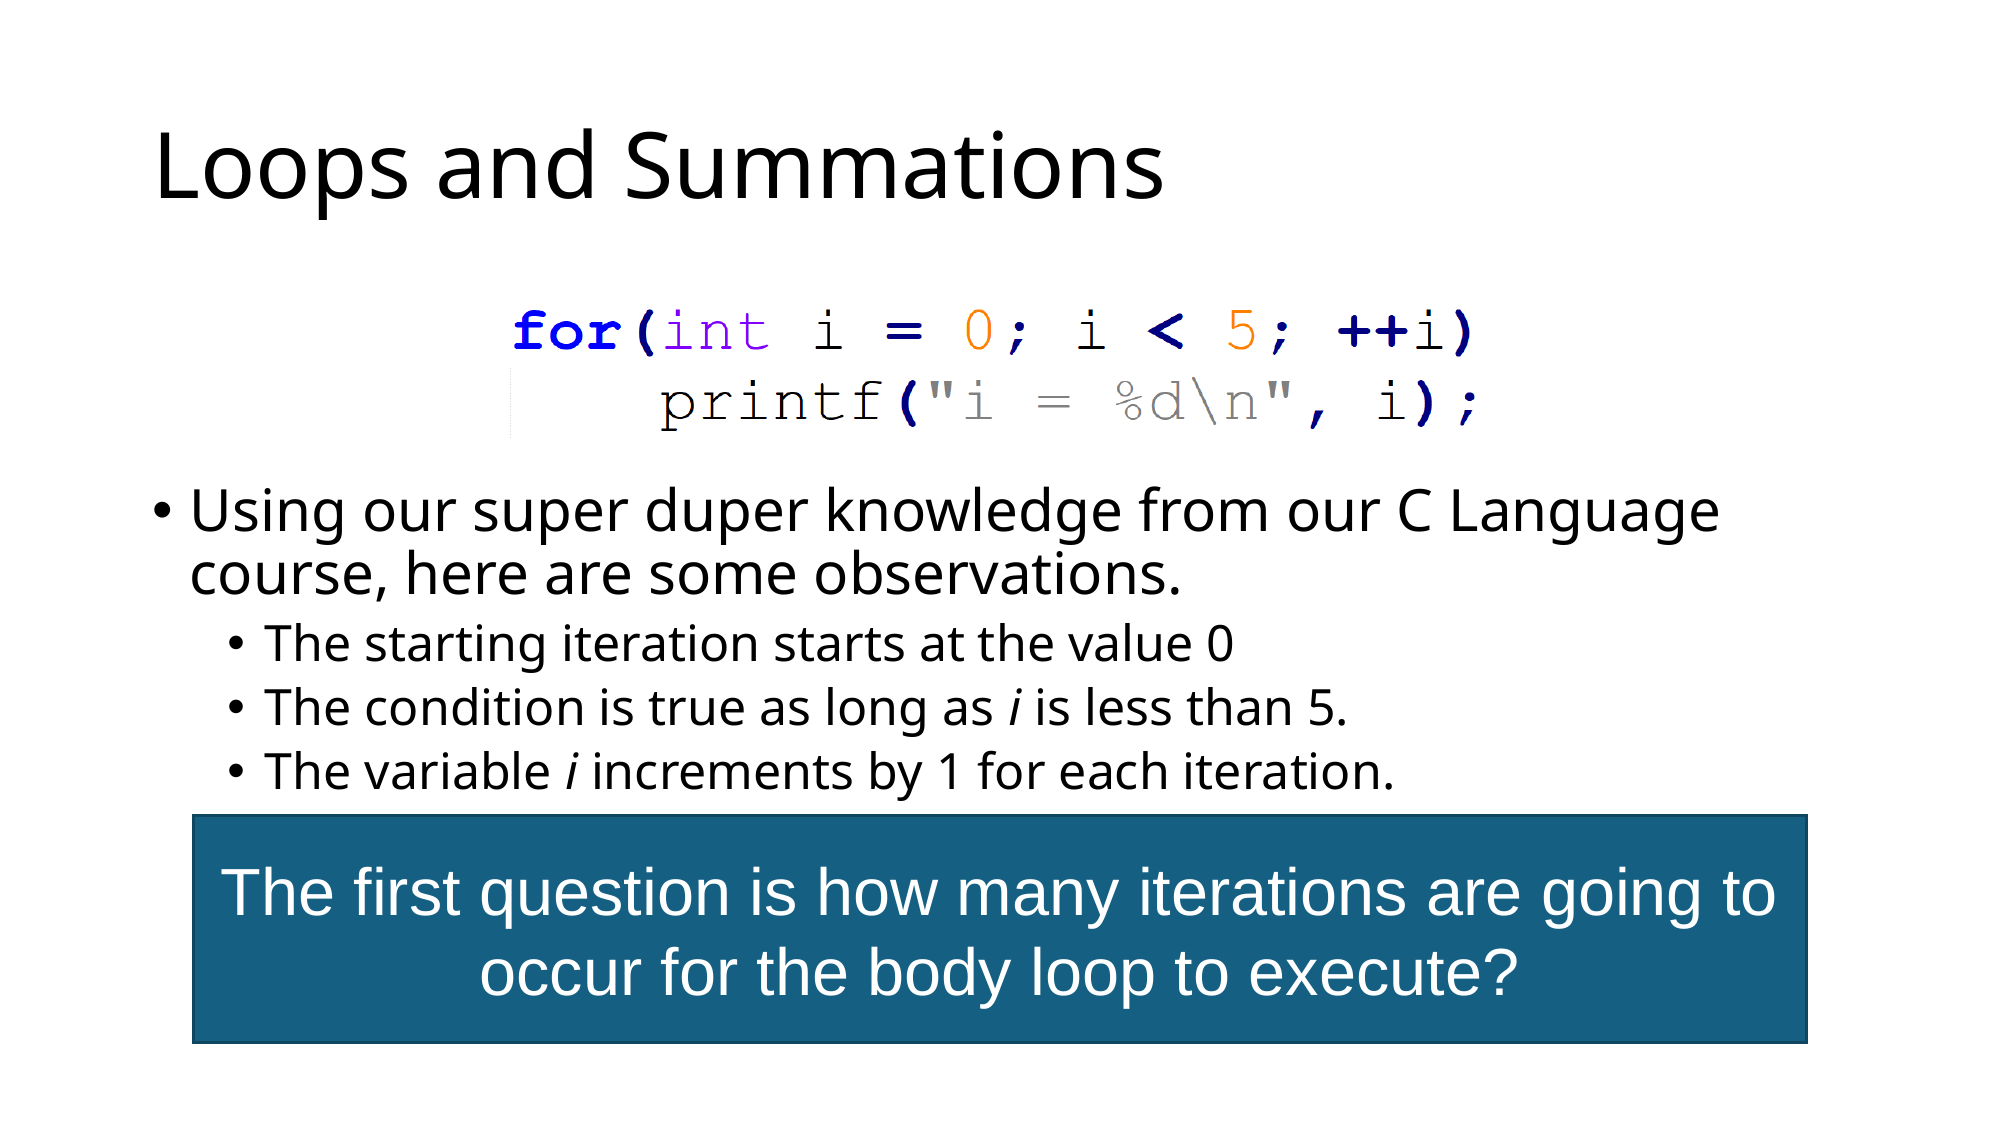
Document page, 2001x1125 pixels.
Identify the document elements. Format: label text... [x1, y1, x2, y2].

list Using our super duper knowledge from our C Language course, here are some observations. The starting iteration starts at the value 0 The condition is true as long as i is less than 5. The variable i increments by 1 for each iteration. [137, 299, 1863, 1014]
picture [499, 276, 1501, 455]
title Loops and Summations [137, 59, 1863, 278]
text_box The first question is how many iterations are going to occur for the body loop to execute? [192, 814, 1808, 1044]
